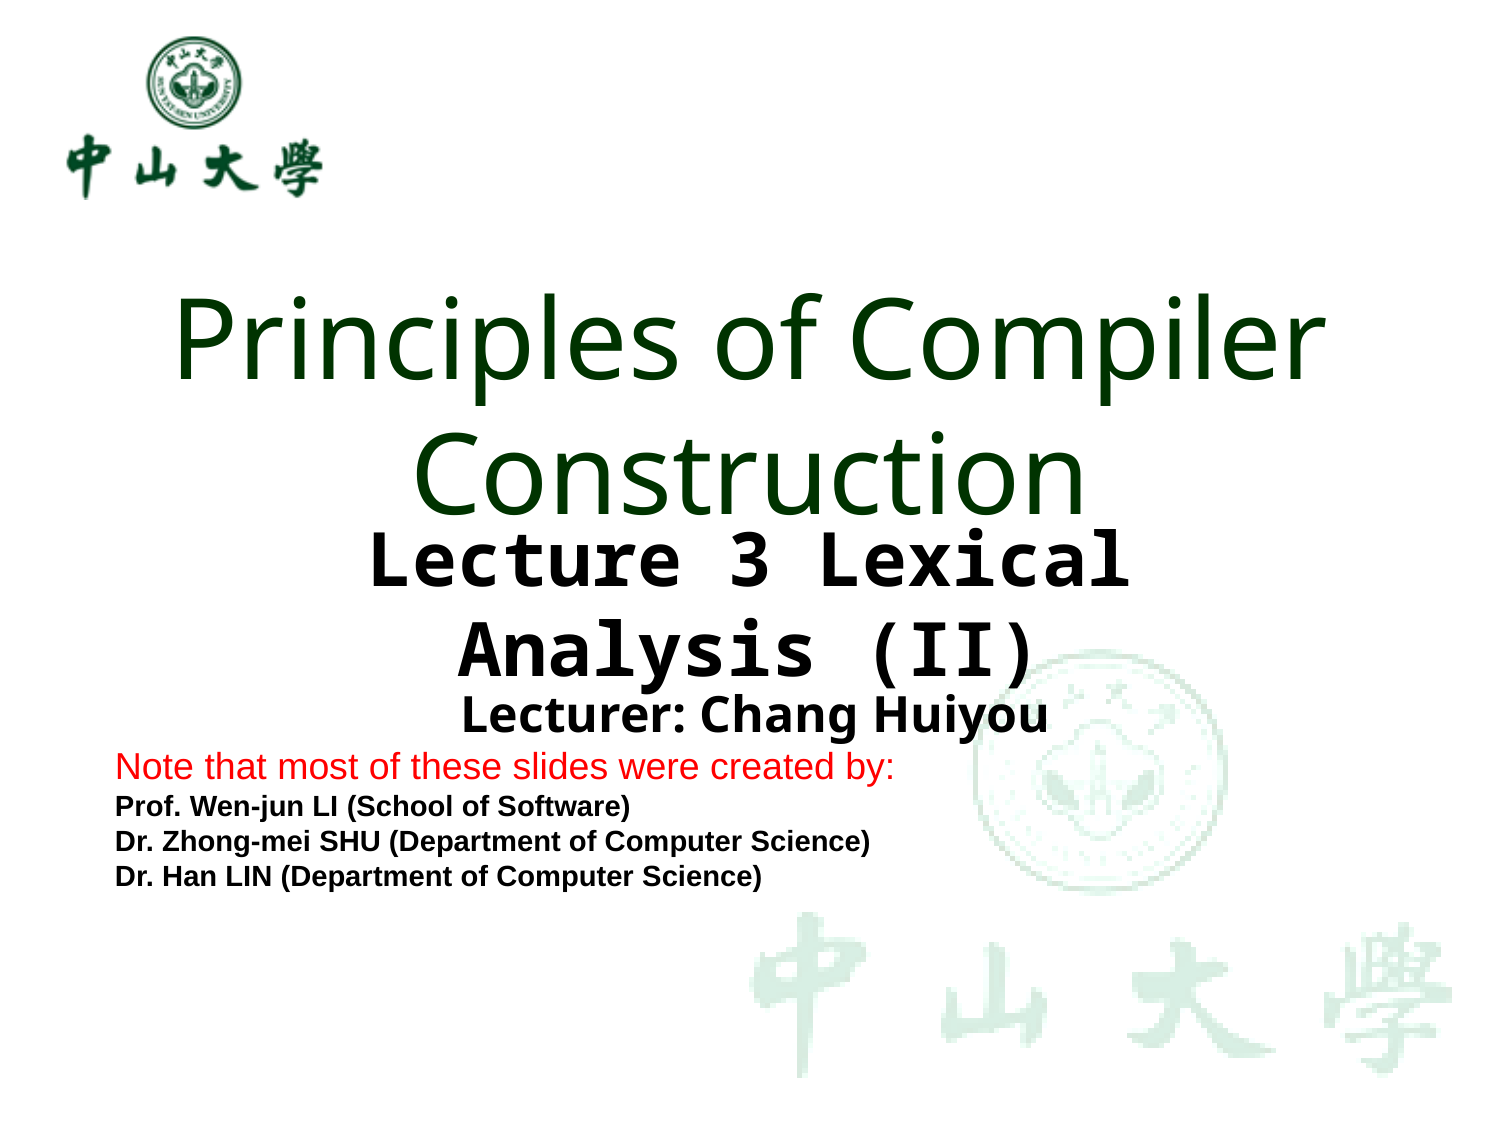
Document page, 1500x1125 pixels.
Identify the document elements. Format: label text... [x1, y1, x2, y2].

title Principles of Compiler Construction [0, 280, 1500, 523]
picture [46, 35, 340, 200]
text_box Lecturer: Chang Huiyou Note that most of these slides were created by: Prof. Wen-jun LI (School of Software) Dr. Zhong-mei SHU (Department of Computer Science) Dr. Han LIN (Department of Computer Science) [100, 674, 1412, 945]
subtitle Lecture 3 Lexical Analysis (II) [152, 503, 1348, 674]
